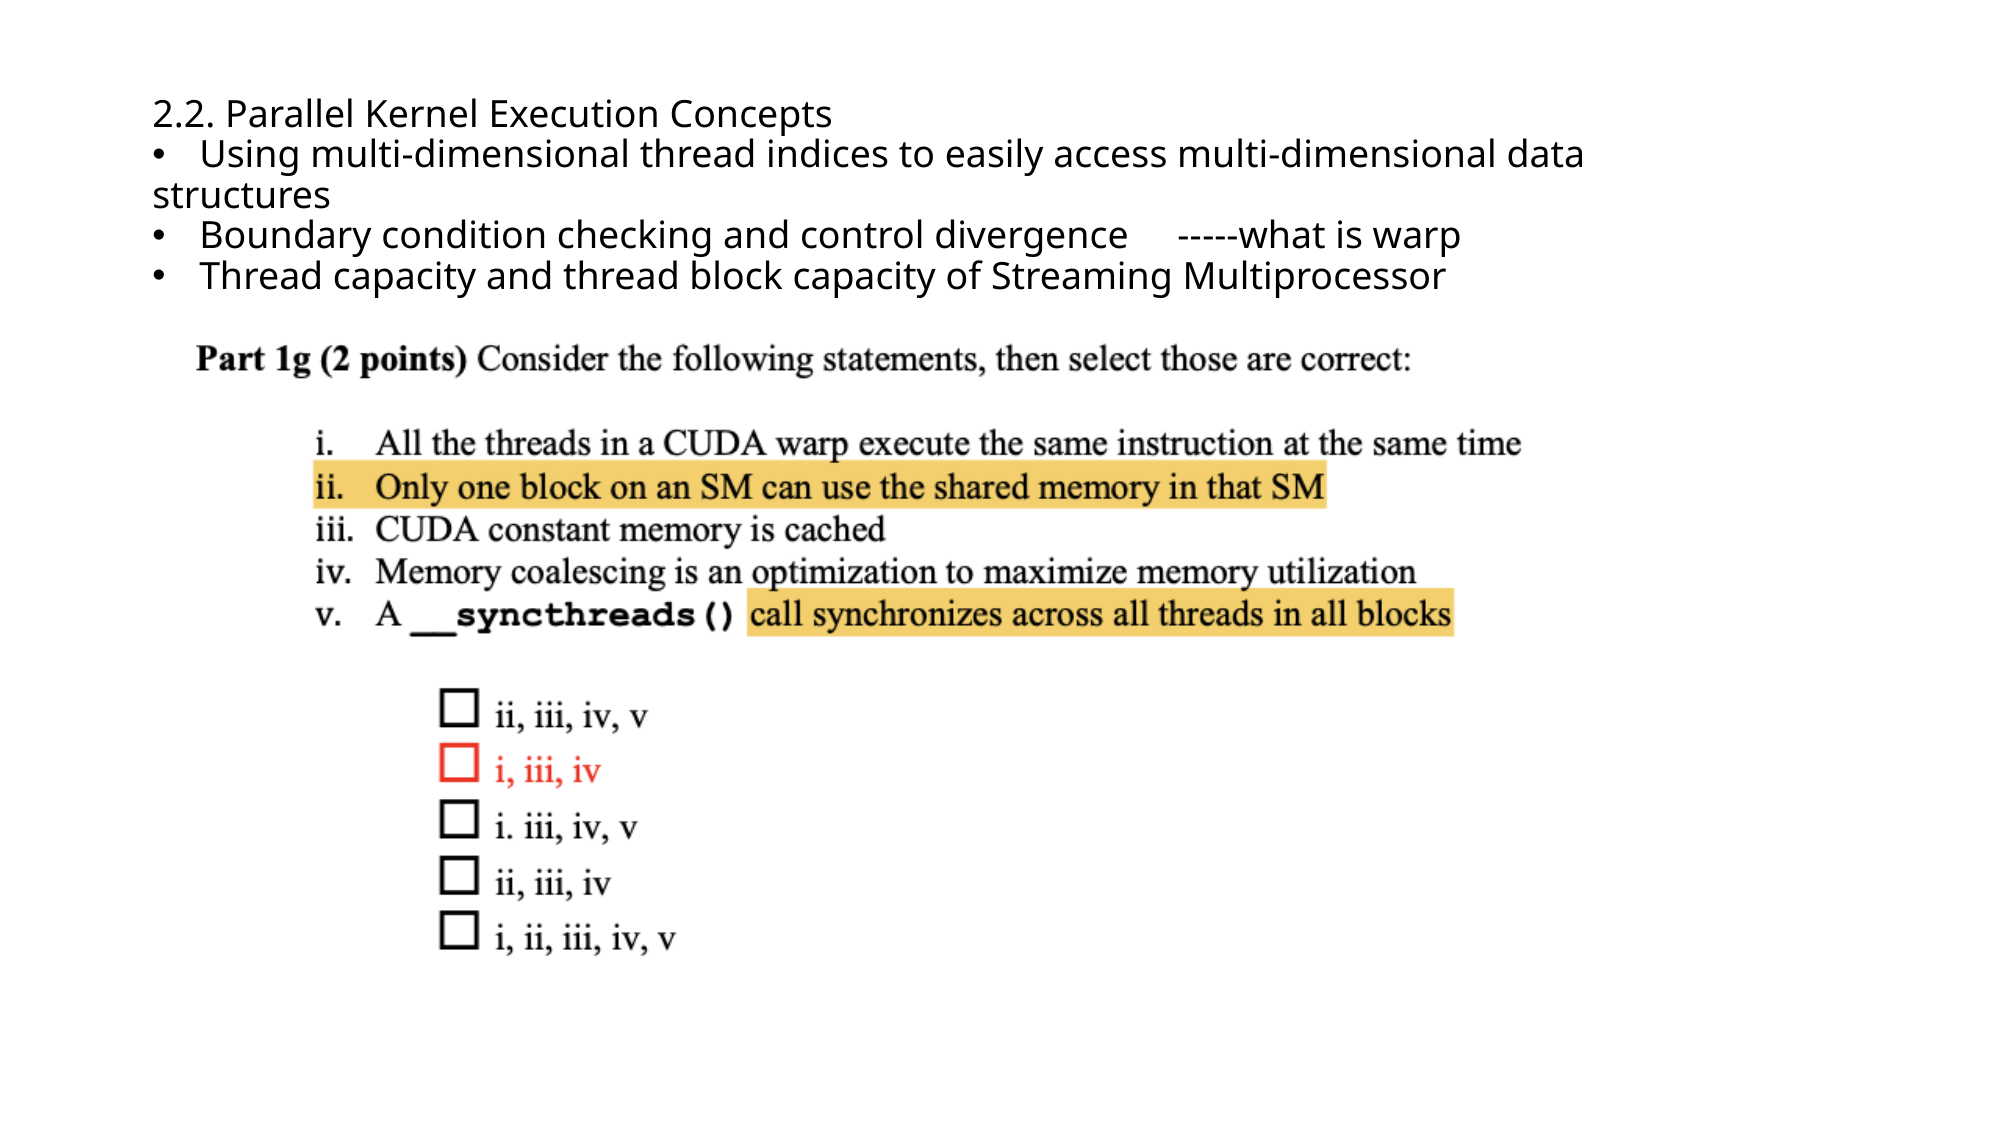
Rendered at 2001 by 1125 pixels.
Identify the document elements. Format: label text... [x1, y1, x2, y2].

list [170, 319, 1712, 989]
title 2.2. Parallel Kernel Execution Concepts Using multi-dimensional thread indices to easily access multi-dimensional data structures Boundary condition checking and control divergence -----what is warp Thread capacity and thread block capacity of Streaming Multiprocessor [137, 59, 1863, 432]
